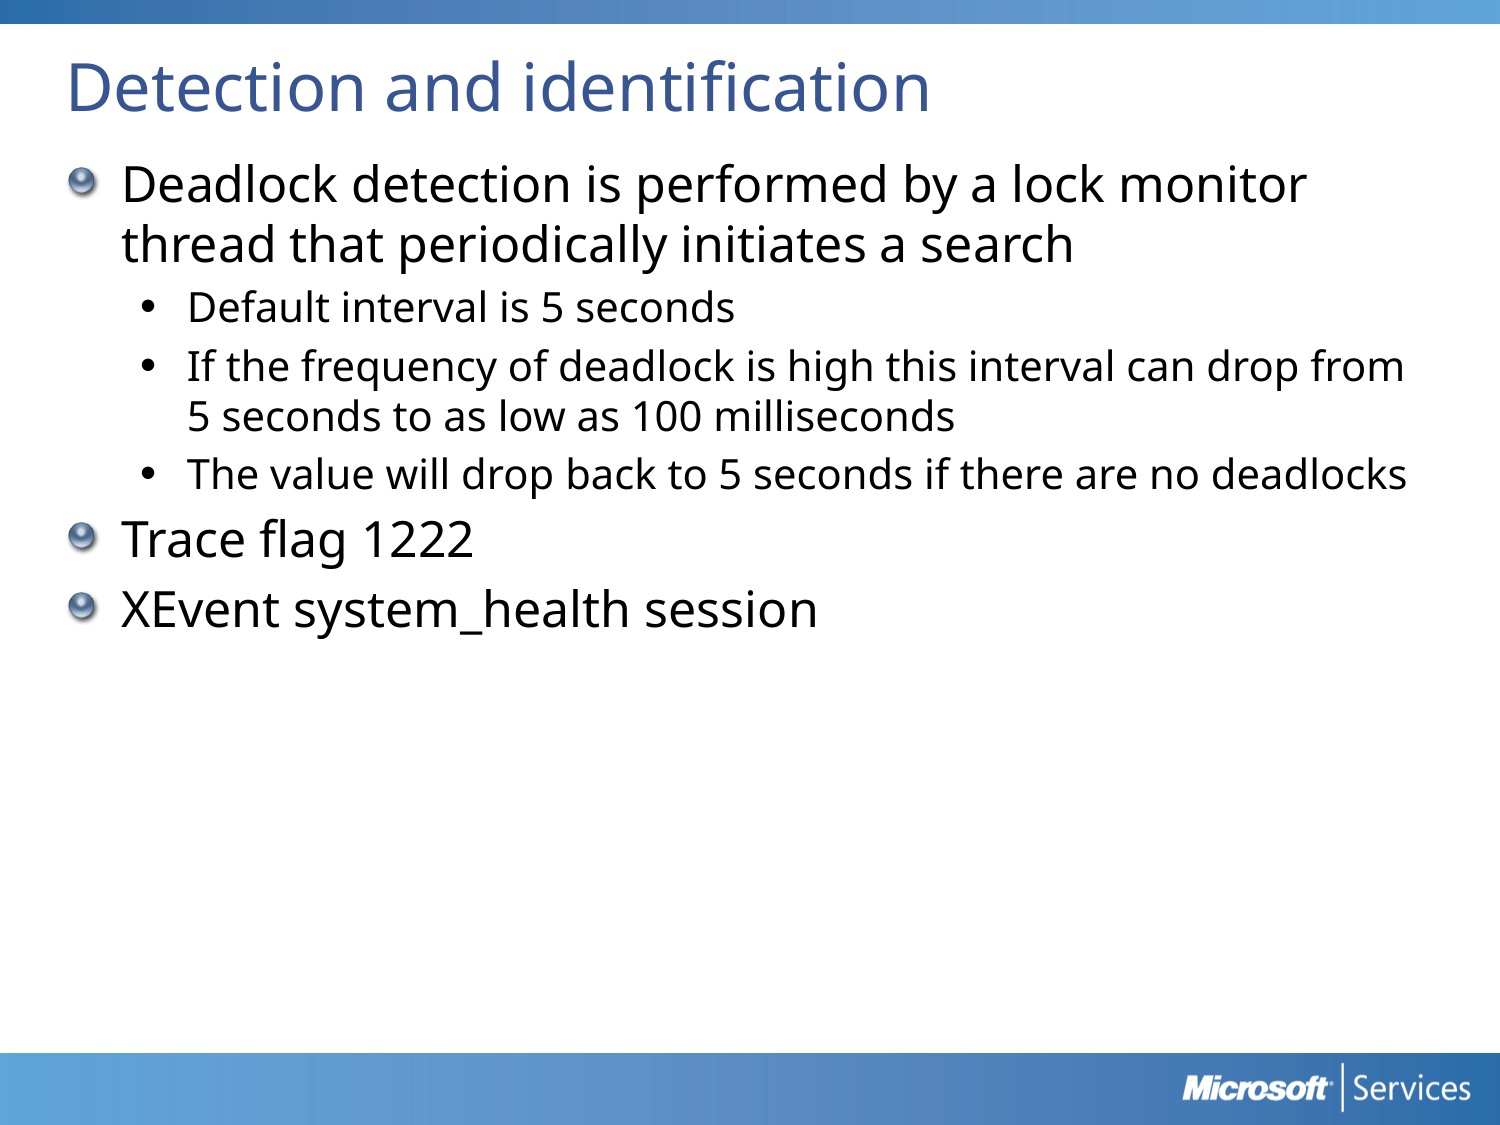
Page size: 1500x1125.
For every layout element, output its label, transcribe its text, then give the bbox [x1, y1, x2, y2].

list Deadlock detection is performed by a lock monitor thread that periodically initiates a search Default interval is 5 seconds If the frequency of deadlock is high this interval can drop from 5 seconds to as low as 100 milliseconds The value will drop back to 5 seconds if there are no deadlocks Trace flag 1222 XEvent system_health session [50, 145, 1438, 1038]
picture [65, 590, 101, 626]
picture [65, 165, 101, 201]
picture [0, 0, 1500, 24]
title Detection and identification [50, 37, 1450, 138]
picture [65, 520, 101, 556]
picture [0, 1050, 1500, 1125]
